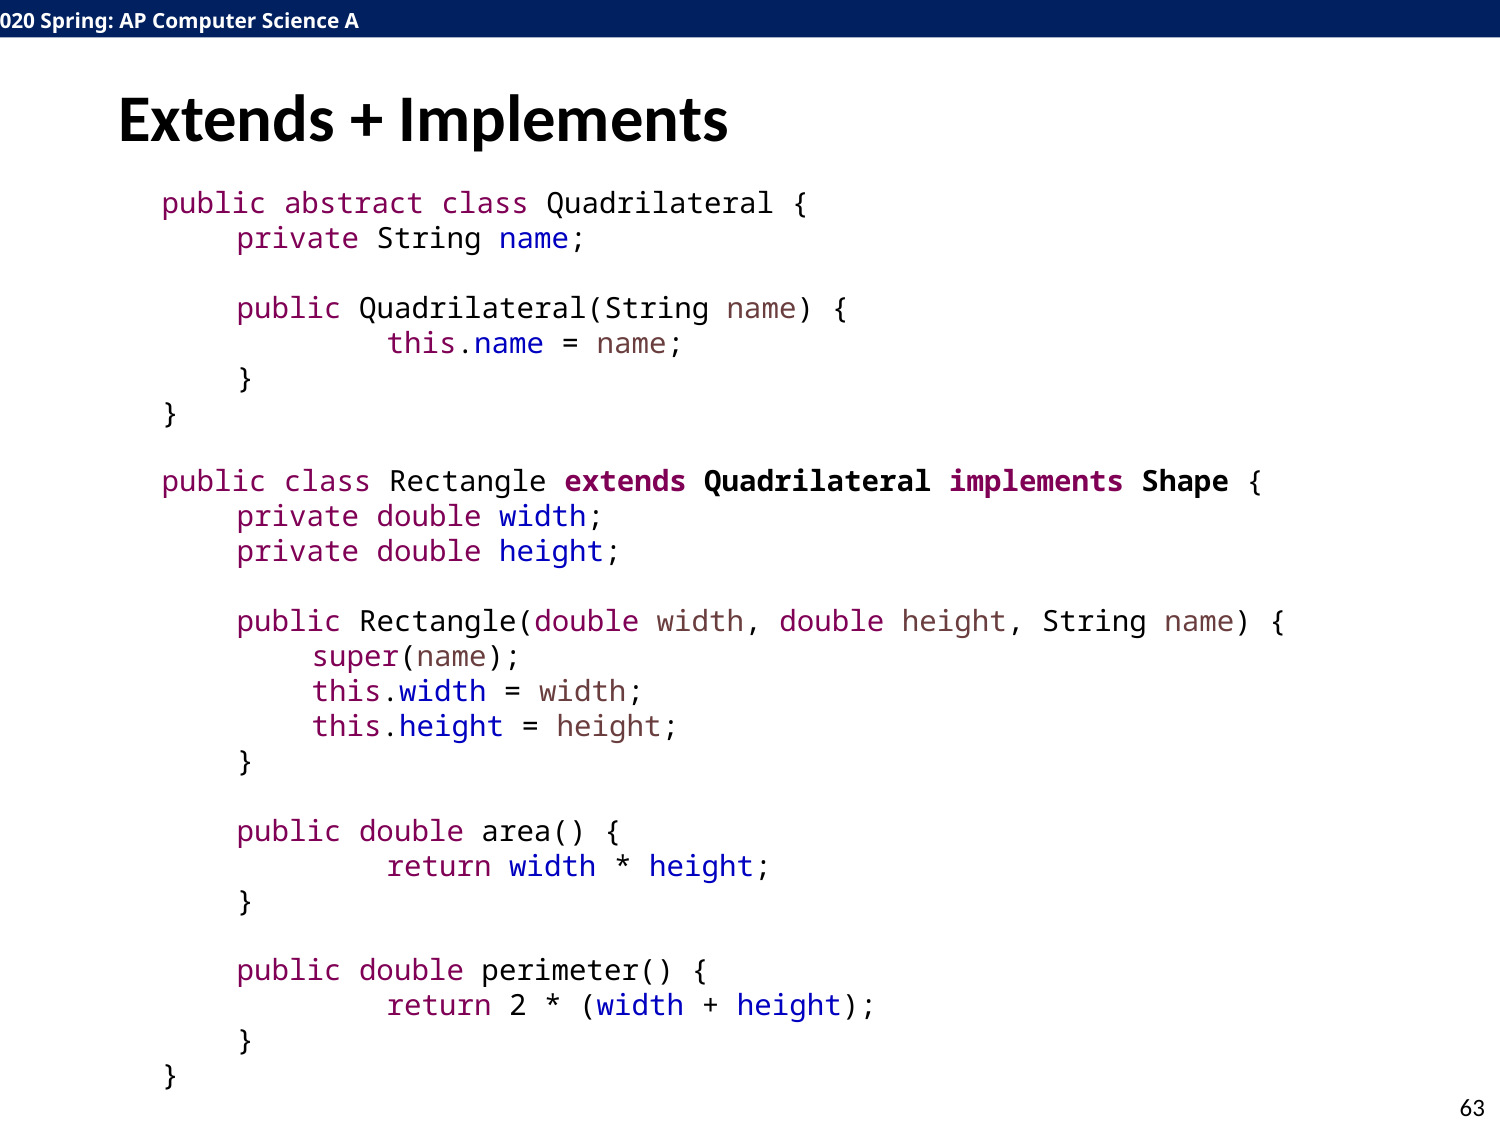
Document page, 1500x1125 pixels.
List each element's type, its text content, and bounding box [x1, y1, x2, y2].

text_box public class Rectangle extends Quadrilateral implements Shape { private double width; private double height; public Rectangle(double width, double height, String name) { super(name); this.width = width; this.height = height; } public double area() { return width * height; } public double perimeter() { return 2 * (width + height); } } [146, 454, 1458, 1099]
title Extends + Implements [103, 59, 1397, 170]
slide_number 63 [1405, 1087, 1500, 1125]
text_box public abstract class Quadrilateral { private String name; public Quadrilateral(String name) { this.name = name; } } [146, 177, 1077, 437]
